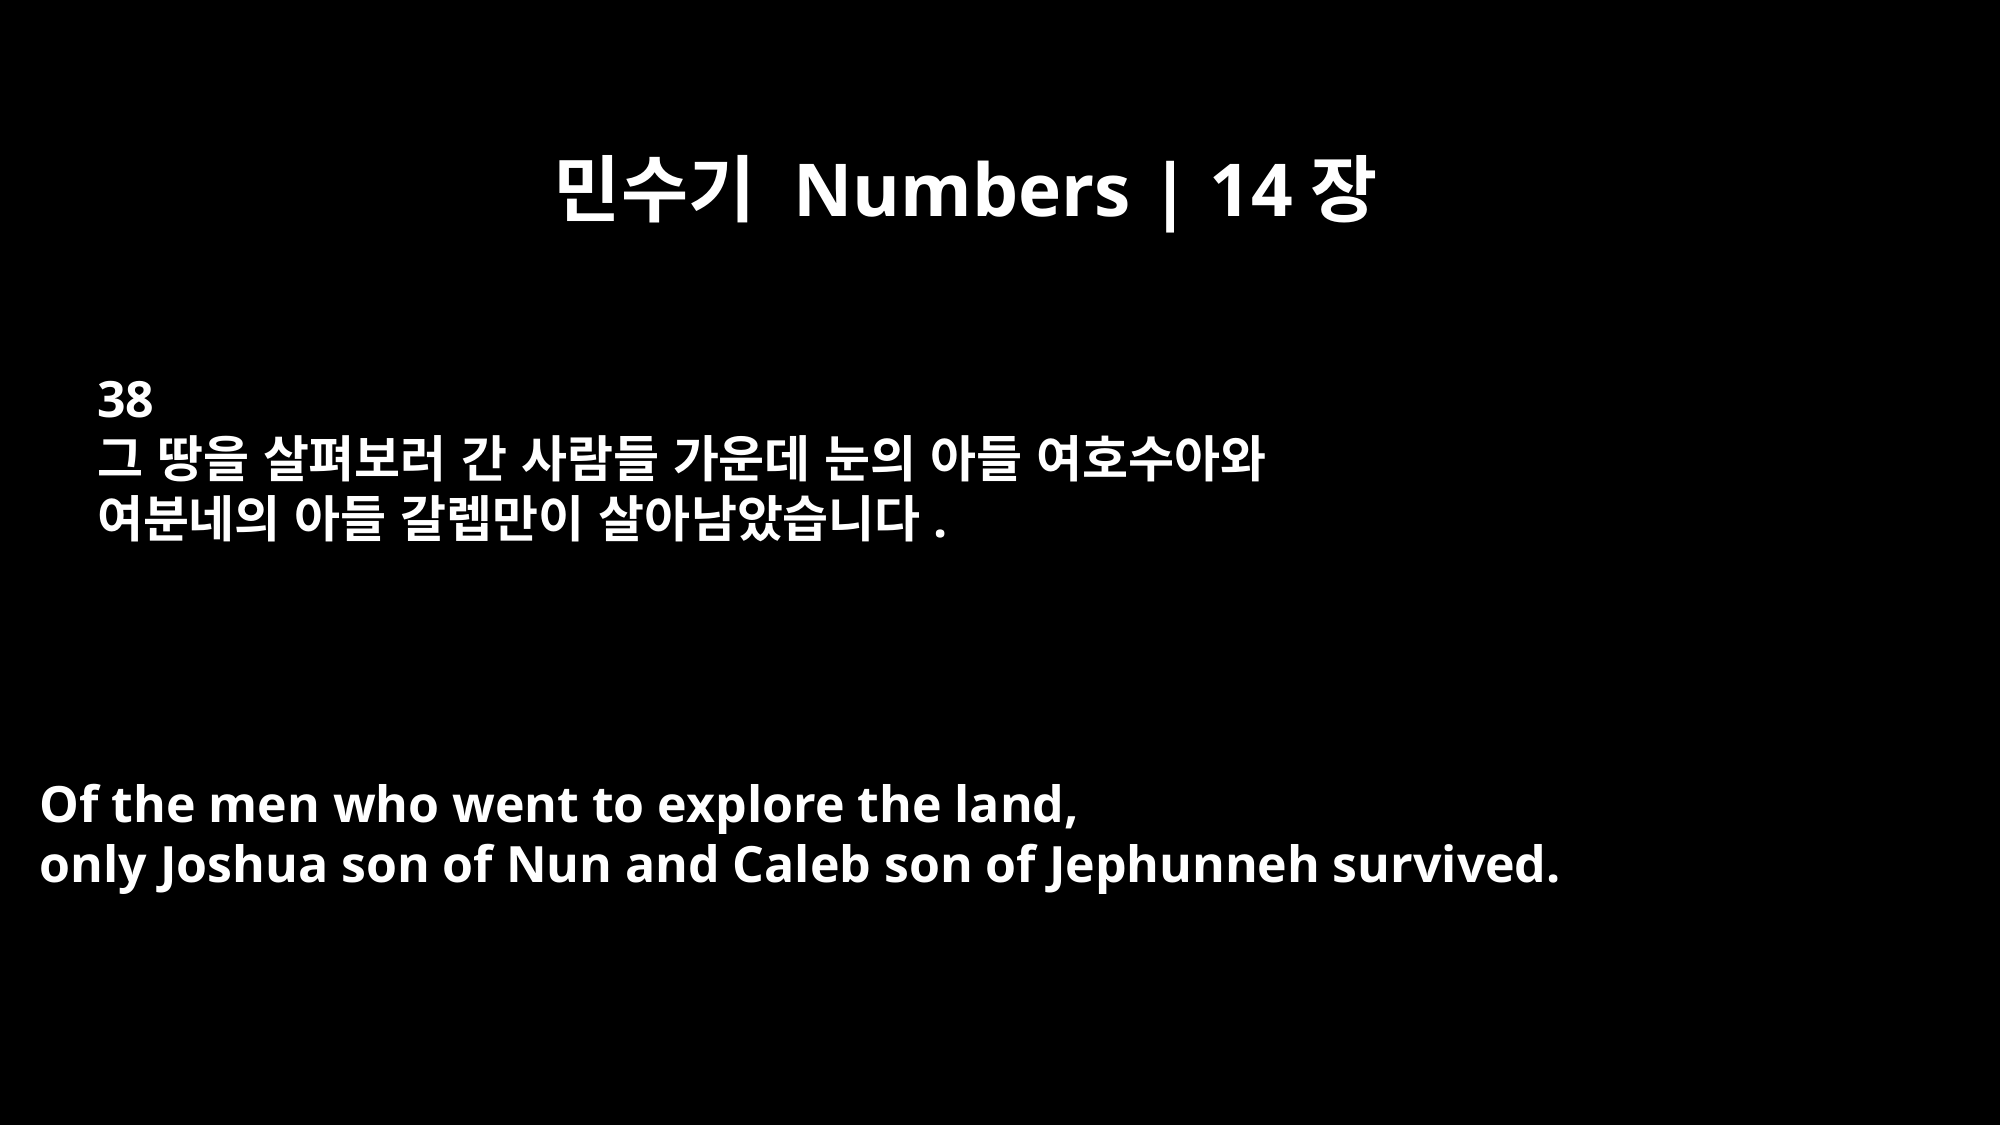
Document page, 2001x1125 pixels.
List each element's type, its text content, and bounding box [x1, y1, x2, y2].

text_box Of the men who went to explore the land, only Joshua son of Nun and Caleb son of Jephunneh survived. [25, 764, 1577, 900]
text_box 38 그 땅을 살펴보러 간 사람들 가운데 눈의 아들 여호수아와 여분네의 아들 갈렙만이 살아남았습니다. [82, 359, 1283, 555]
text_box 민수기 Numbers | 14장 [538, 136, 1393, 239]
